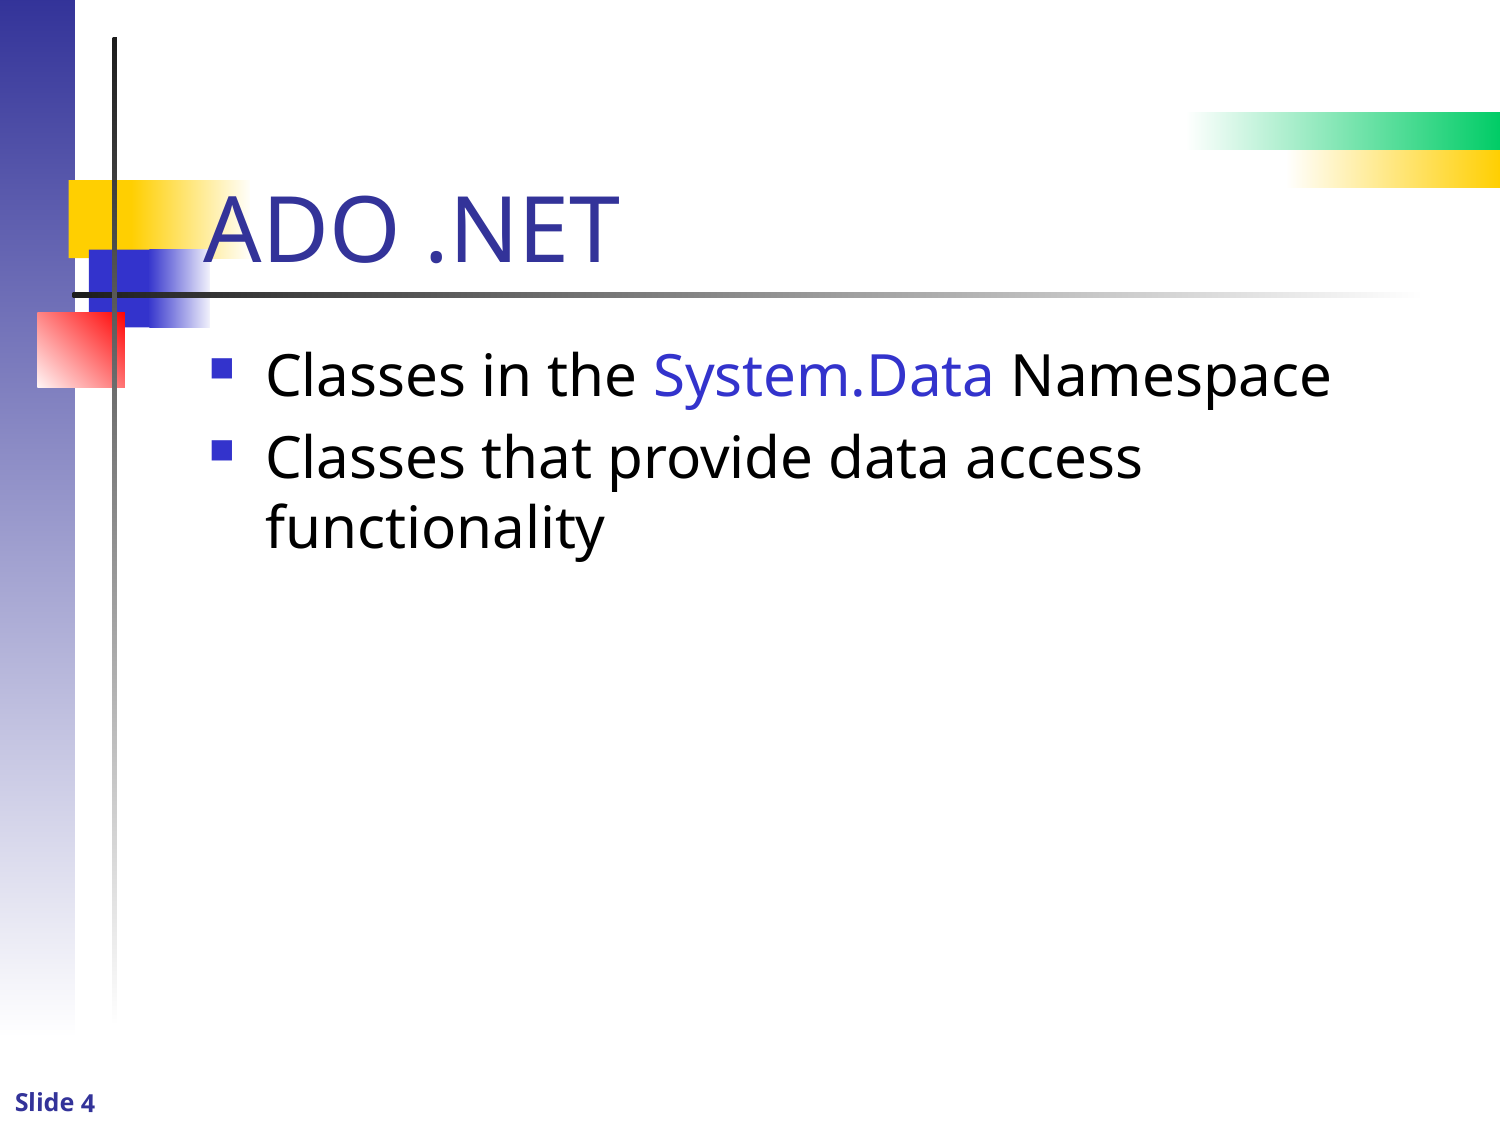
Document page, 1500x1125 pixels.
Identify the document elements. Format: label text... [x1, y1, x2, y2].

title ADO .NET [188, 101, 1468, 289]
list Classes in the System.Data Namespace Classes that provide data access functionality [193, 331, 1469, 1006]
